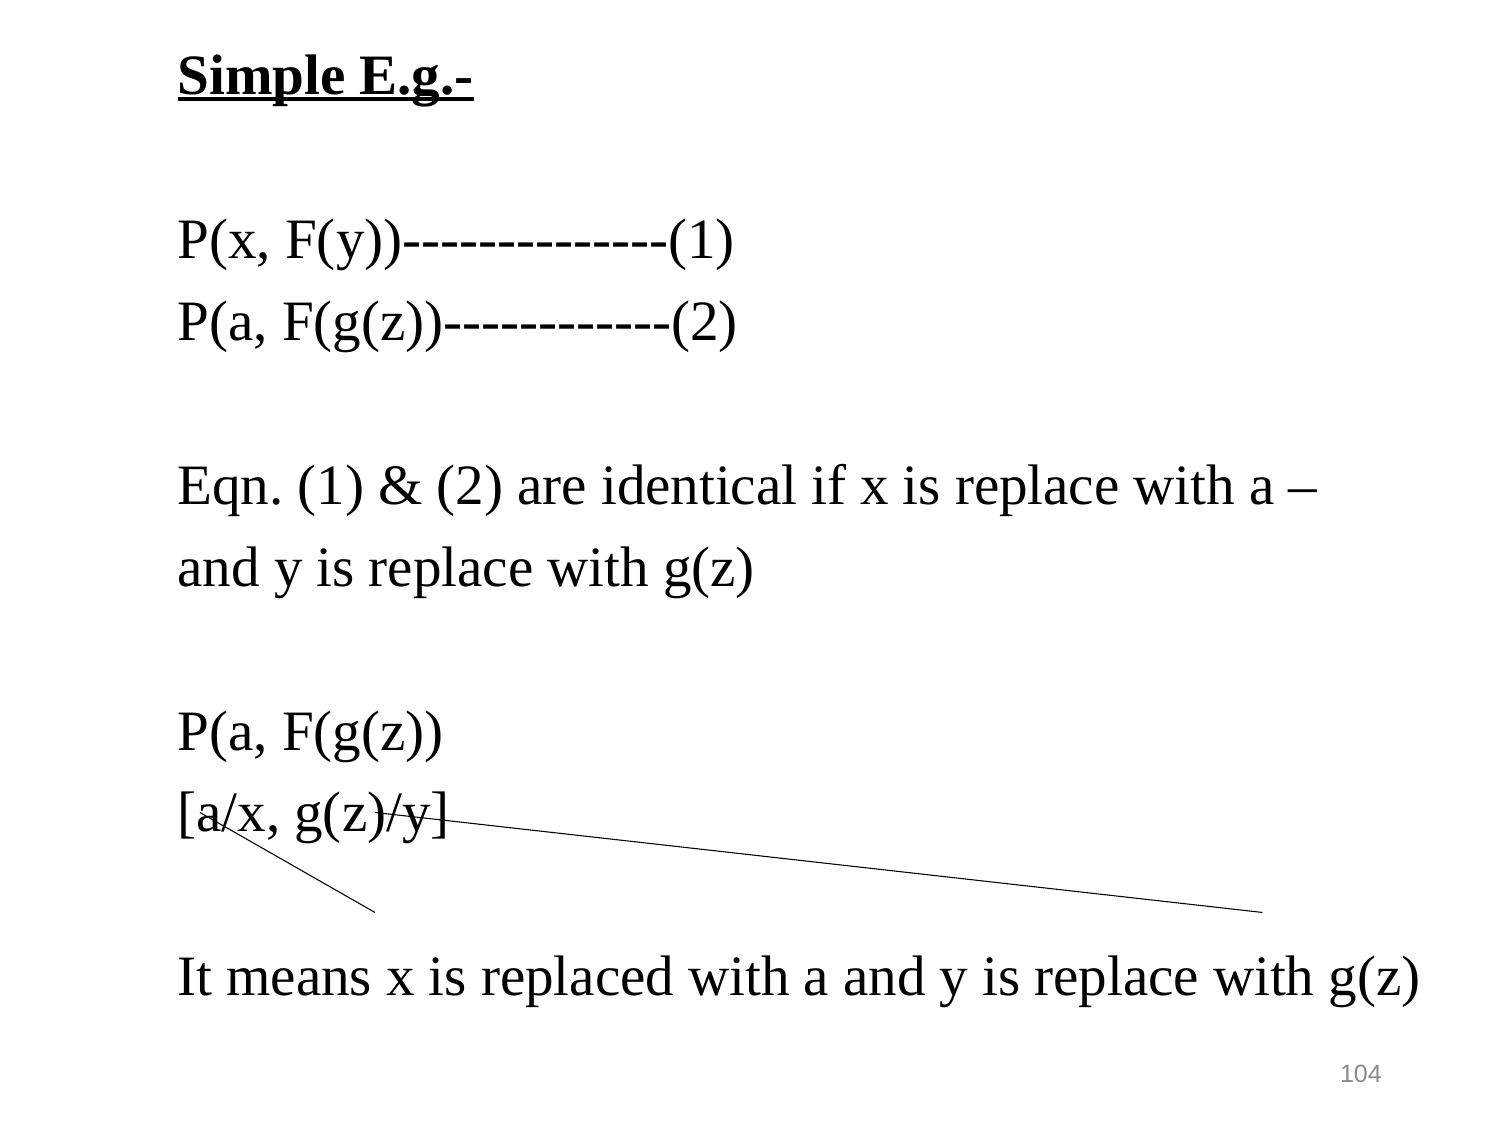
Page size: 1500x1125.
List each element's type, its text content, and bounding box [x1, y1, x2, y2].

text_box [374, 812, 1263, 913]
list Simple E.g.- P(x, F(y))--------------(1) P(a, F(g(z))------------(2) Eqn. (1) & (2) are identical if x is replace with a – and y is replace with g(z) P(a, F(g(z)) [a/x, g(z)/y] It means x is replaced with a and y is replace with g(z) [162, 37, 1438, 1075]
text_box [199, 812, 374, 913]
slide_number 104 [1059, 1042, 1397, 1103]
